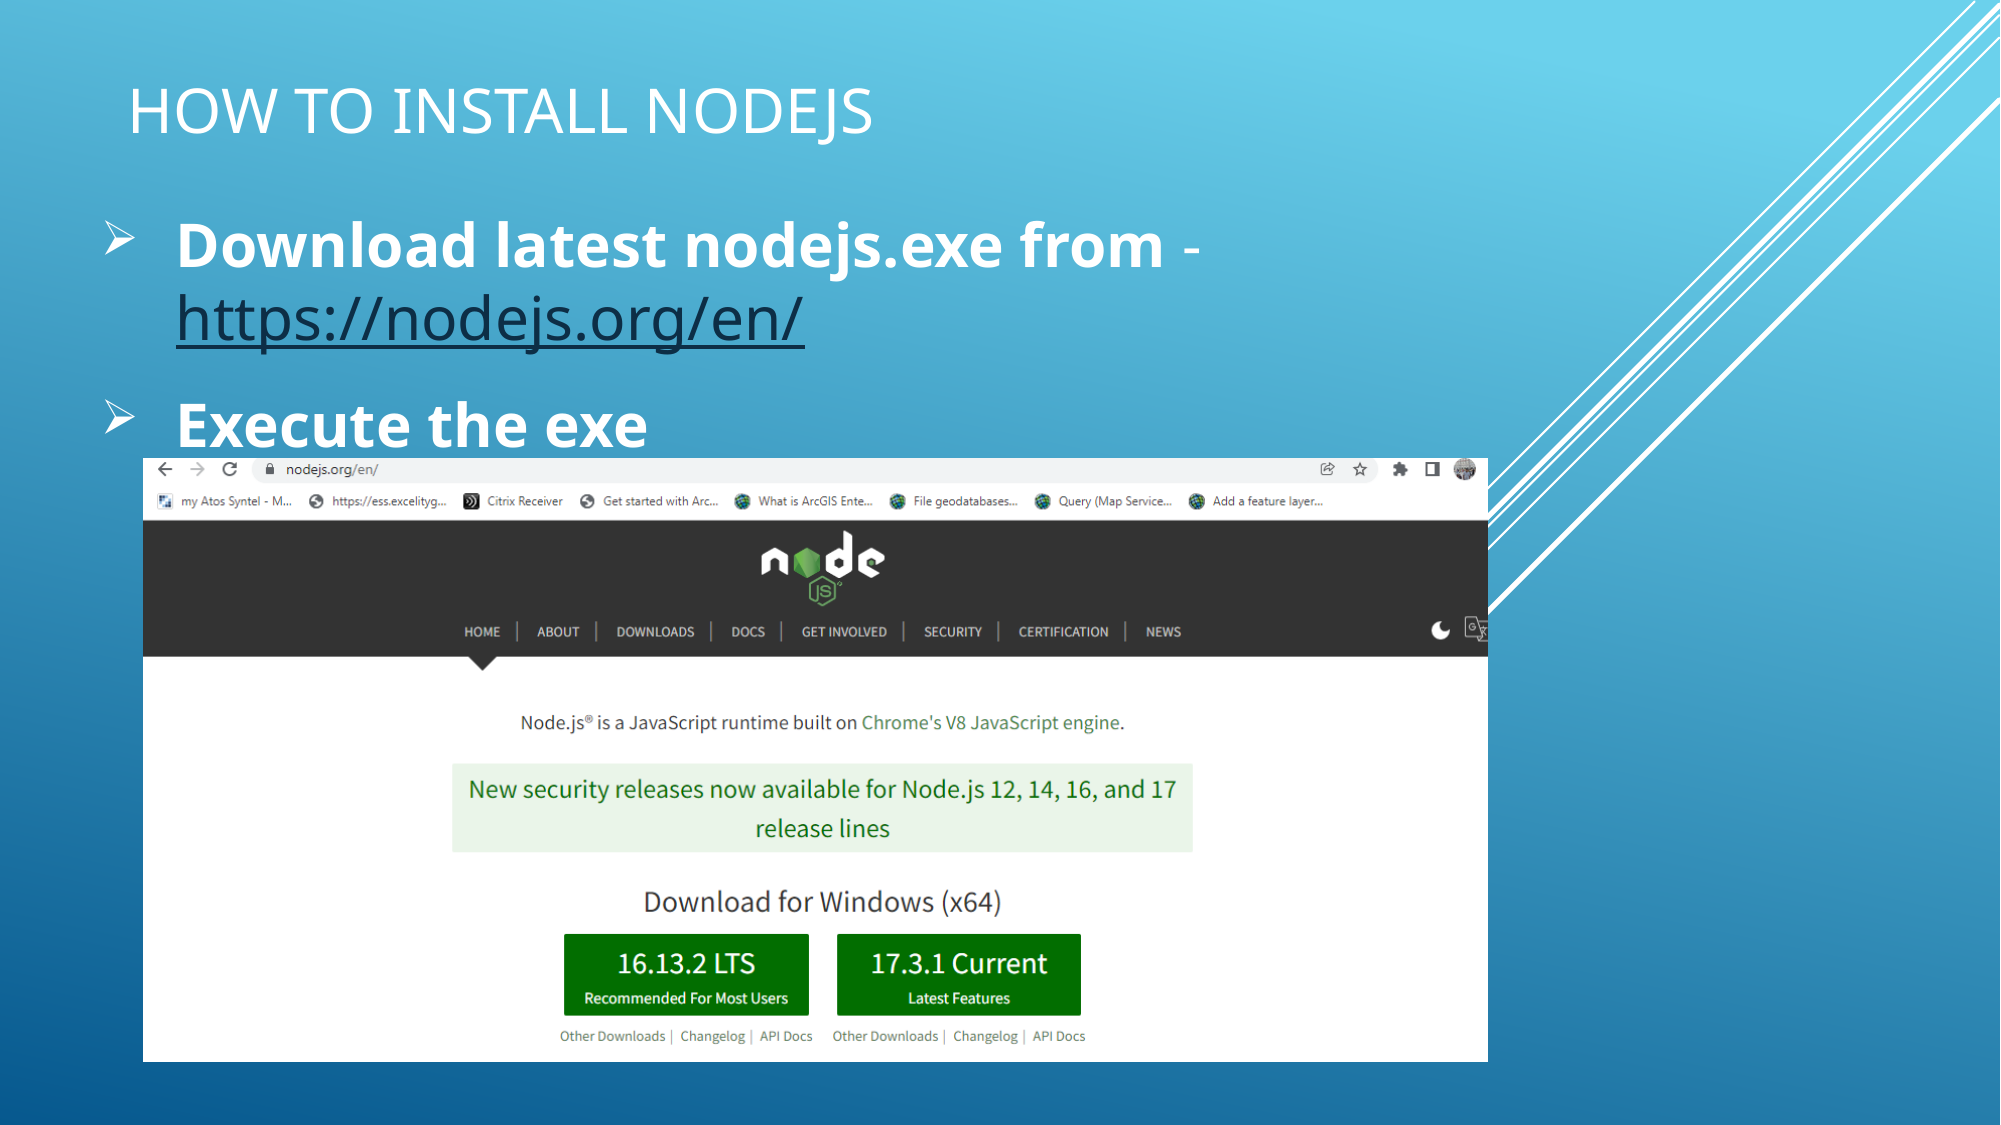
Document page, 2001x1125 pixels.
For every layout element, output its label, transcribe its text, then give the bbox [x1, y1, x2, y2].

subtitle Download latest nodejs.exe from - https://nodejs.org/en/ Execute the exe [85, 199, 1817, 974]
title How to install NodeJS [112, 63, 1380, 154]
picture [143, 458, 1488, 1063]
